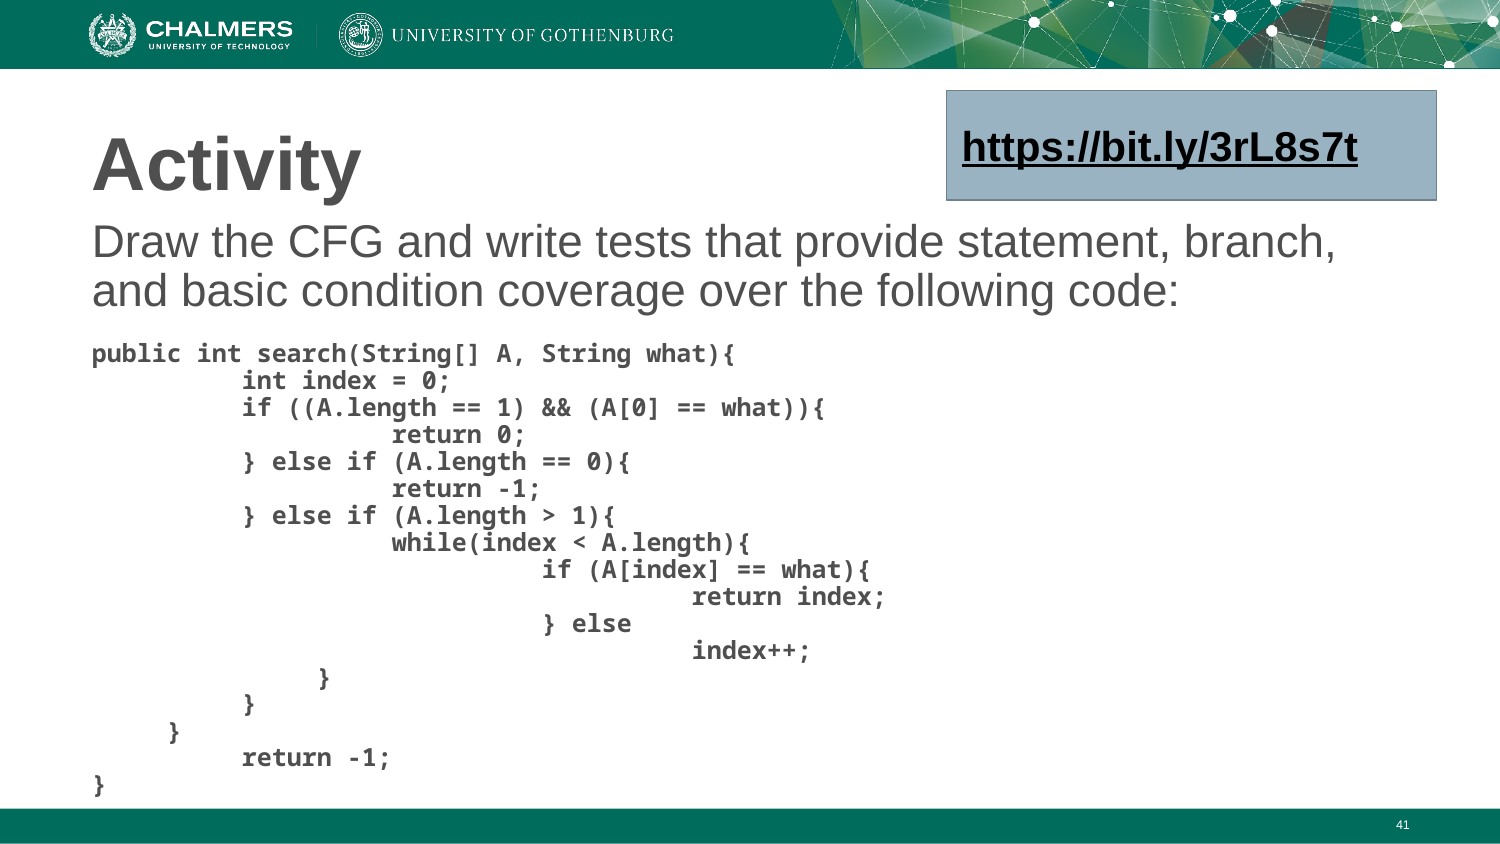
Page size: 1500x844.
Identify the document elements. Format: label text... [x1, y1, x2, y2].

text_box https://bit.ly/3rL8s7t [946, 90, 1437, 200]
slide_number ‹#› [1074, 809, 1425, 844]
list Draw the CFG and write tests that provide statement, branch, and basic condition coverage over the following code: public int search(String[] A, String what){ int index = 0; if ((A.length == 1) && (A[0] == what)){ return 0; } else if (A.length == 0){ return -1; } else if (A.length > 1){ while(index < A.length){ if (A[index] == what){ return index; } else index++; } } } return -1; } [76, 210, 1425, 782]
picture [759, 0, 1500, 68]
picture [64, 0, 696, 85]
title Activity [76, 100, 1425, 210]
